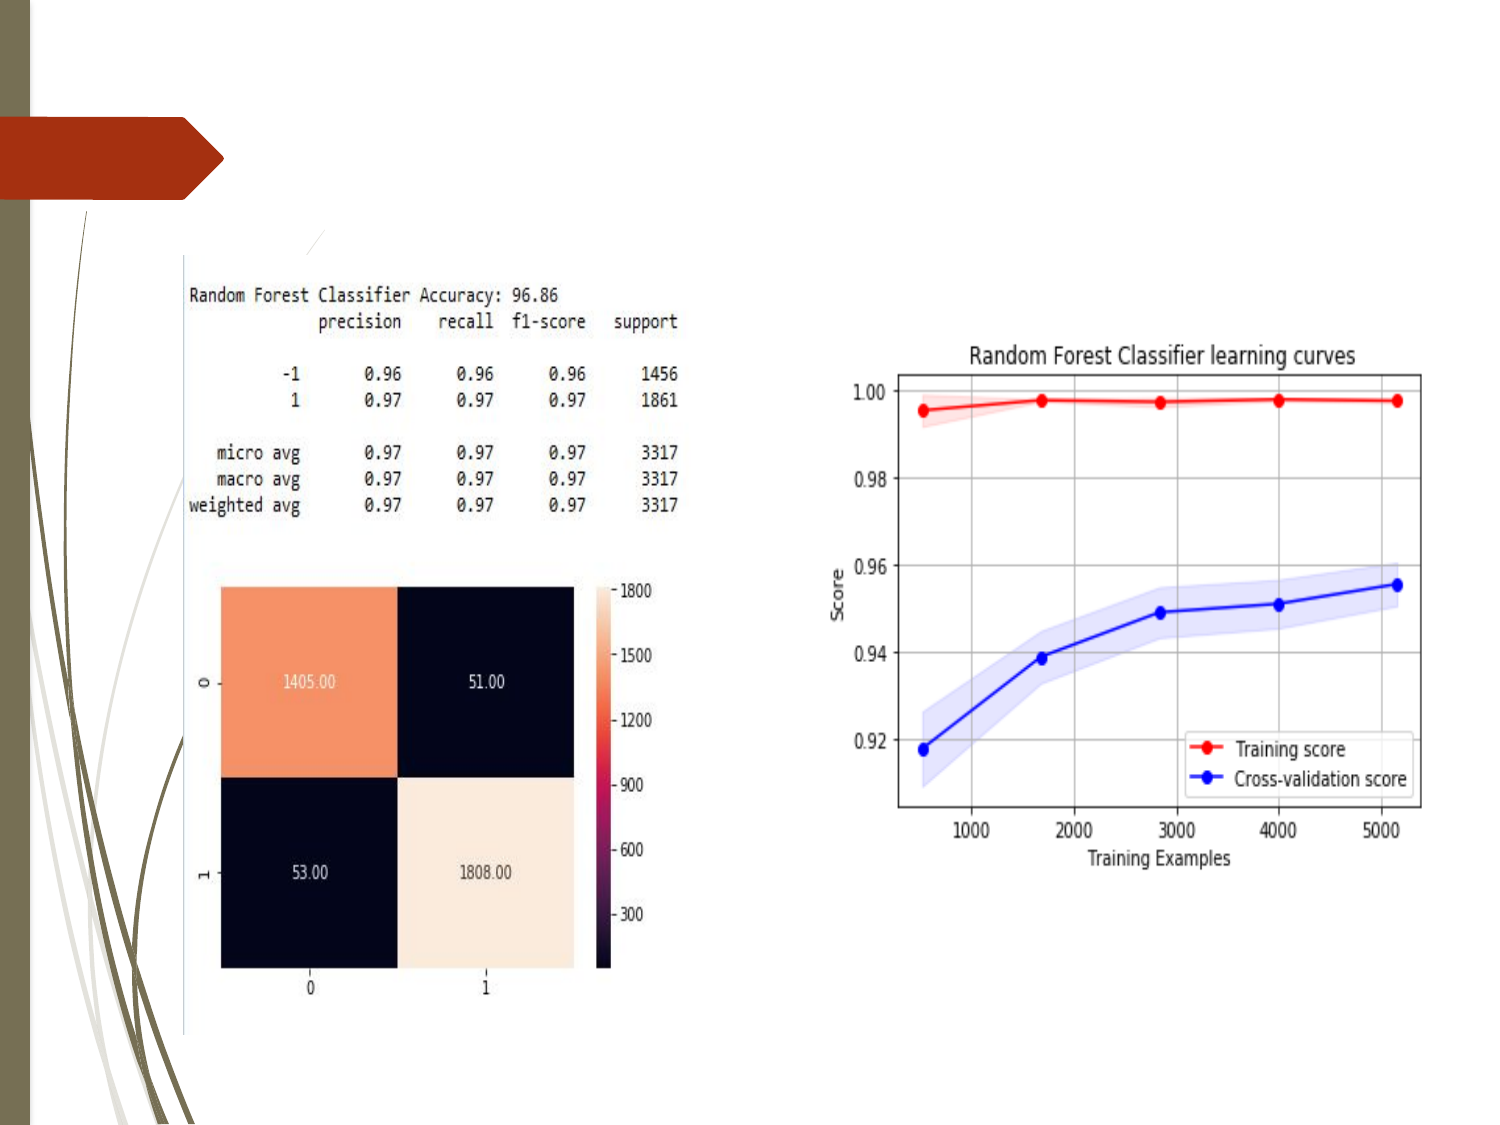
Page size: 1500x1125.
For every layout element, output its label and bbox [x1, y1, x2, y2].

picture [182, 255, 751, 1036]
picture [820, 331, 1436, 882]
